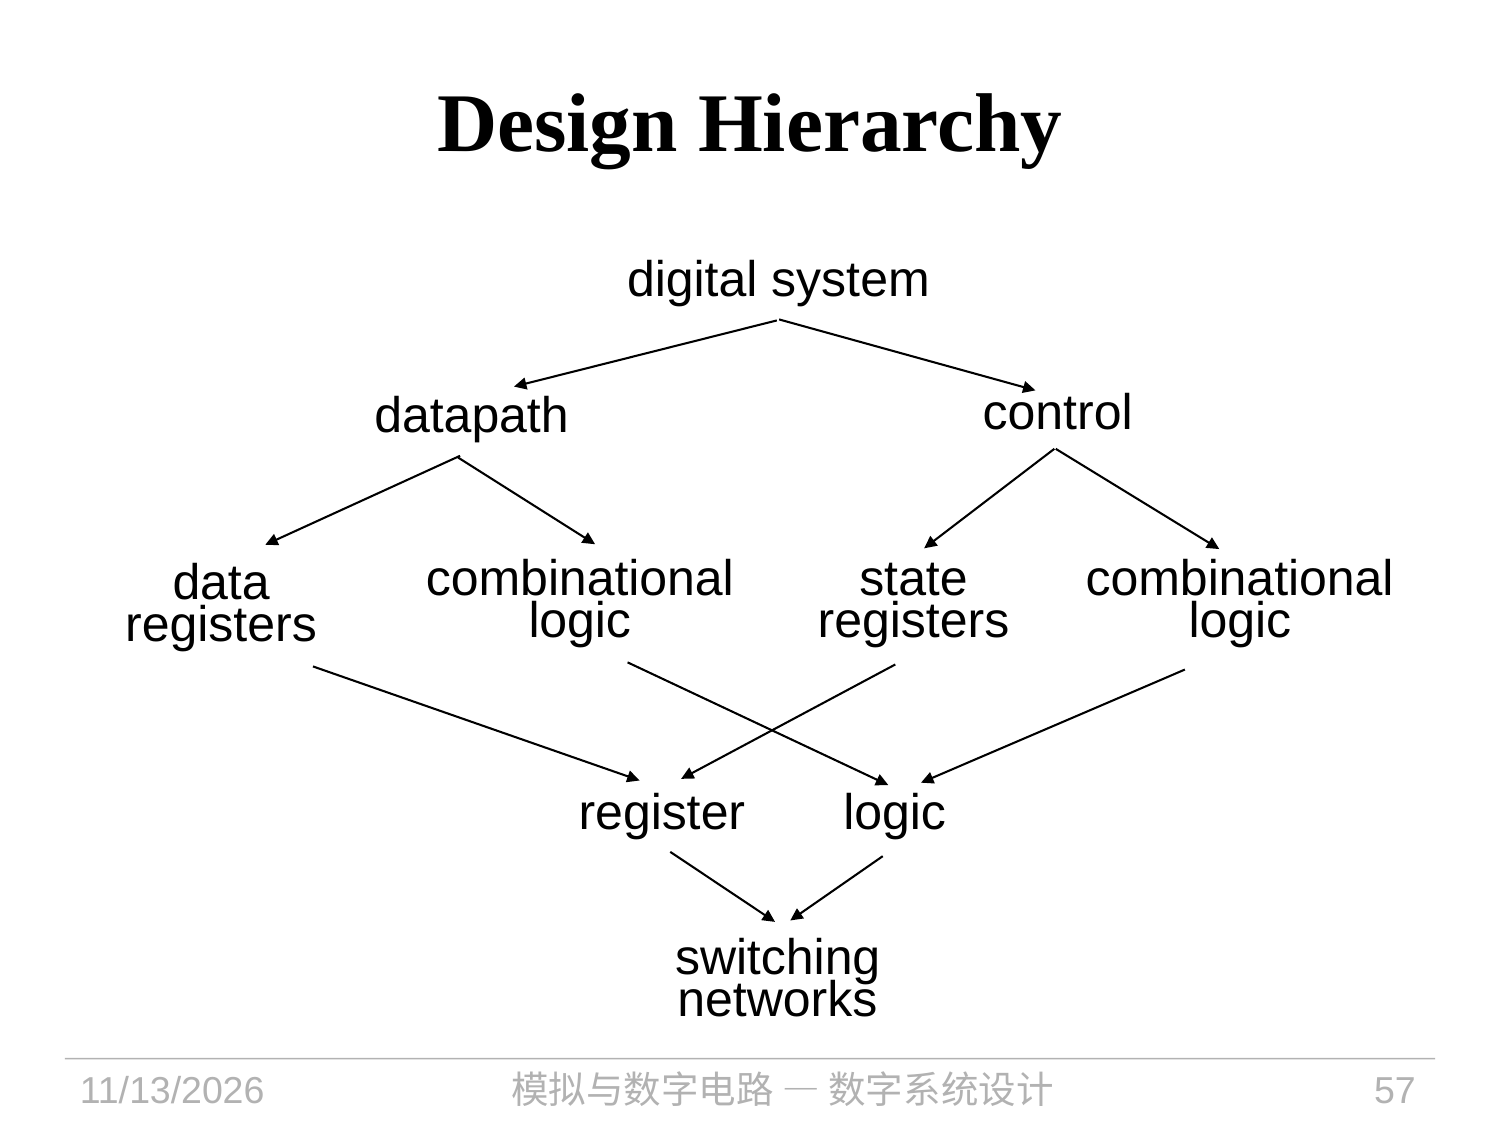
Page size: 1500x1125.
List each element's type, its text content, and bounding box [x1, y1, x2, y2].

footer 模拟与数字电路 — 数字系统设计 [359, 1058, 1205, 1125]
slide_number 57 [1230, 1058, 1431, 1125]
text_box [83, 266, 1418, 1036]
title Design Hierarchy [75, 45, 1425, 192]
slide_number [64, 1058, 348, 1125]
